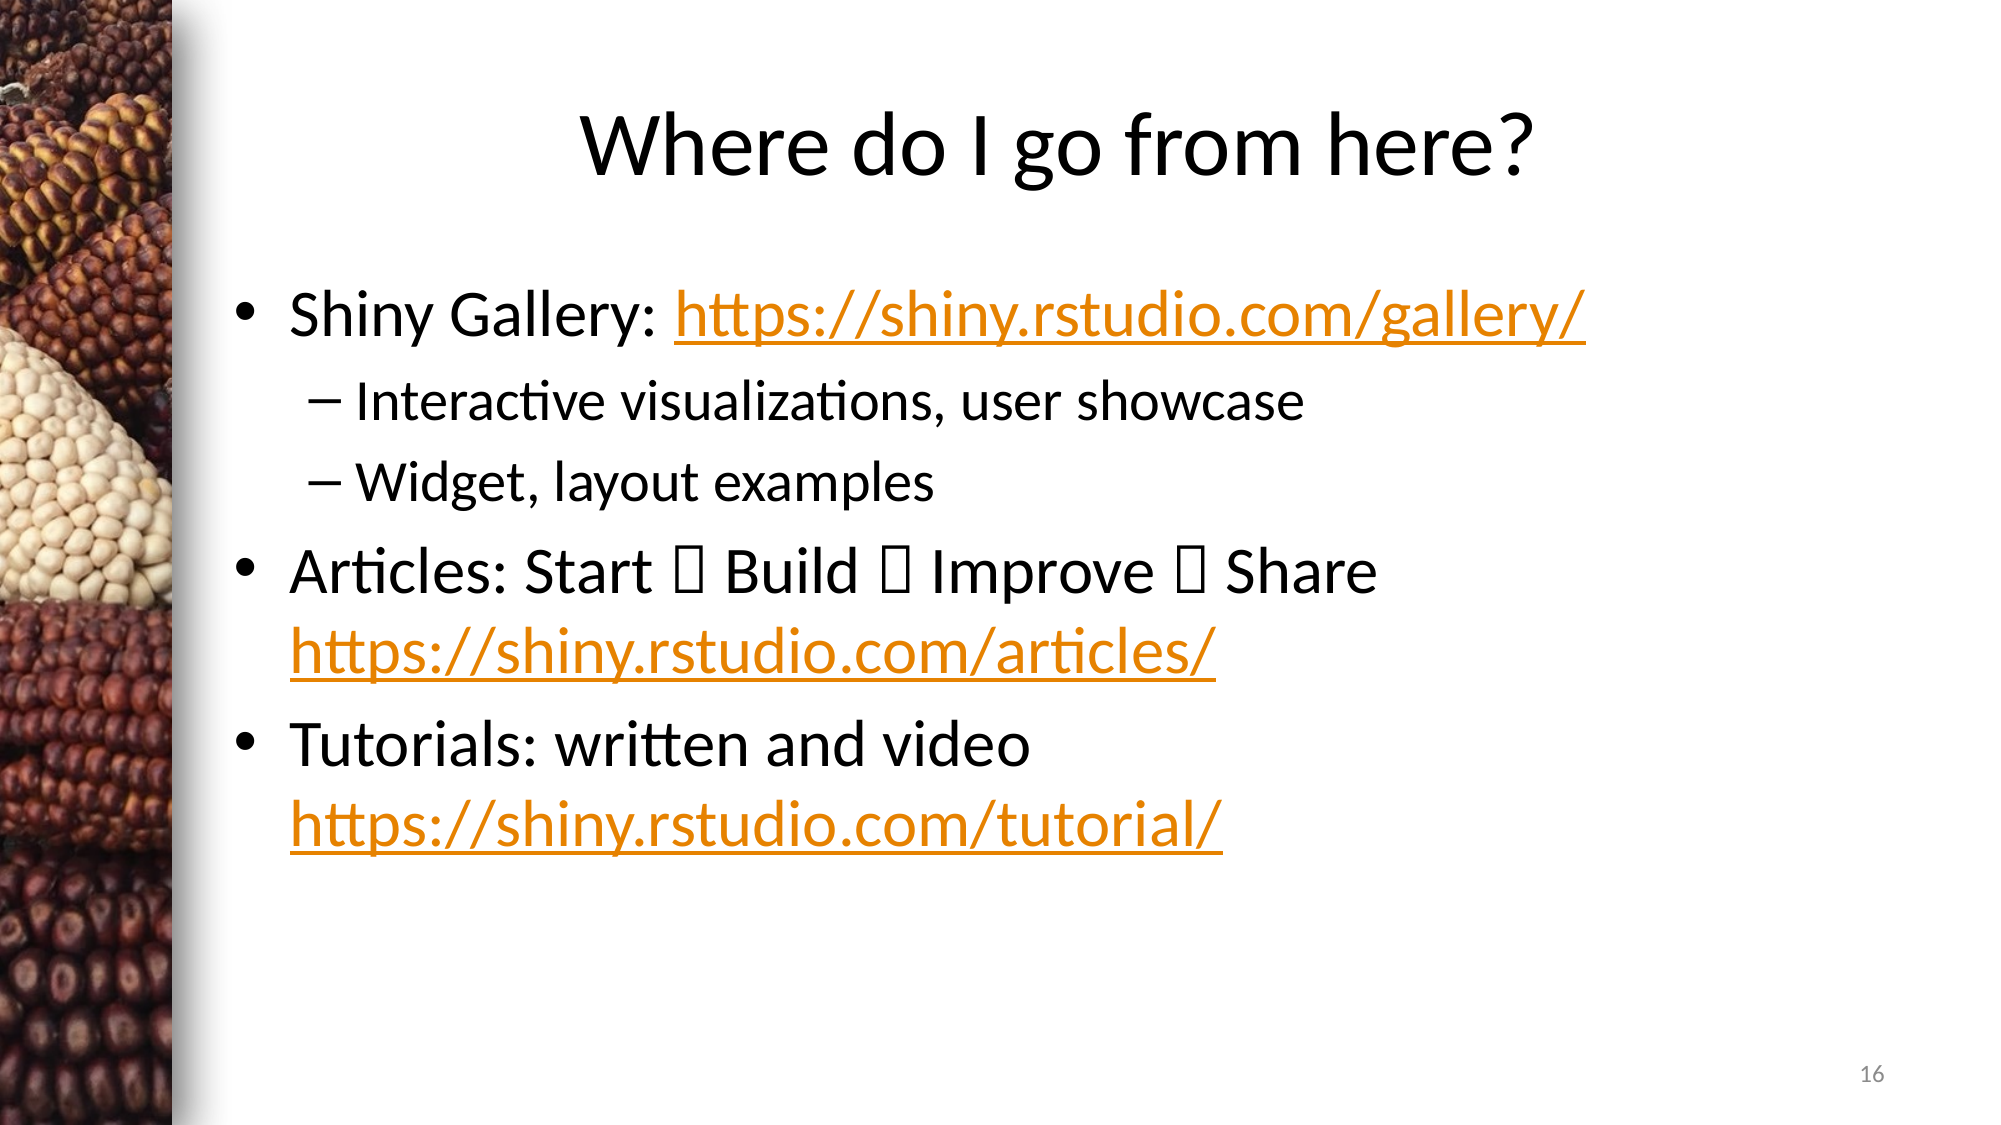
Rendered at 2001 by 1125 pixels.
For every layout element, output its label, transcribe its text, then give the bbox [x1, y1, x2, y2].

list Shiny Gallery: https://shiny.rstudio.com/gallery/ Interactive visualizations, user showcase Widget, layout examples Articles: Start  Build  Improve  Share https://shiny.rstudio.com/articles/ Tutorials: written and video https://shiny.rstudio.com/tutorial/ [220, 262, 1900, 1005]
picture [0, 0, 172, 1125]
title Where do I go from here? [220, 45, 1900, 233]
slide_number 16 [1433, 1042, 1900, 1103]
